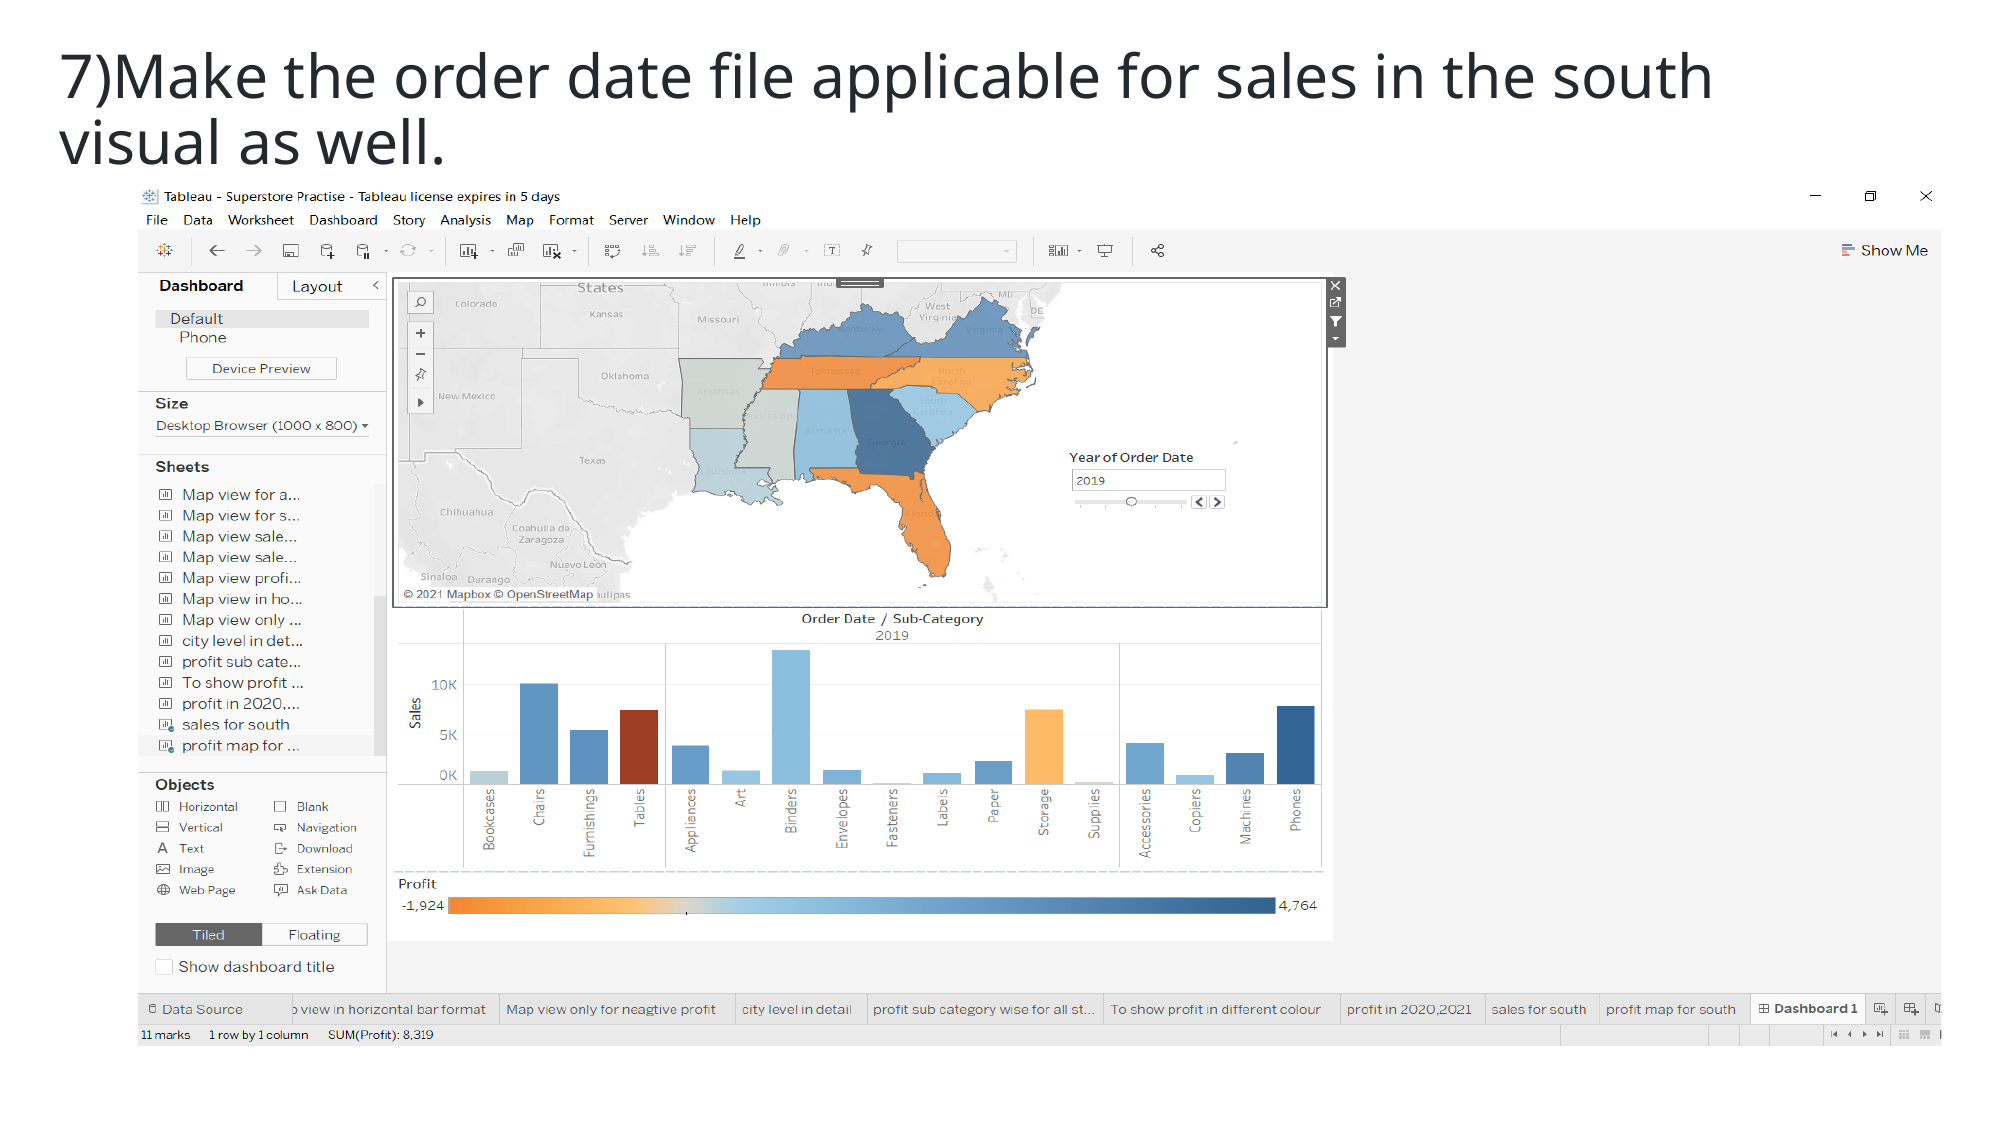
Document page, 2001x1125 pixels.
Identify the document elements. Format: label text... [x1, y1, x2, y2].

title 7)Make the order date file applicable for sales in the south visual as well. [44, 38, 1770, 185]
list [138, 184, 1942, 1046]
